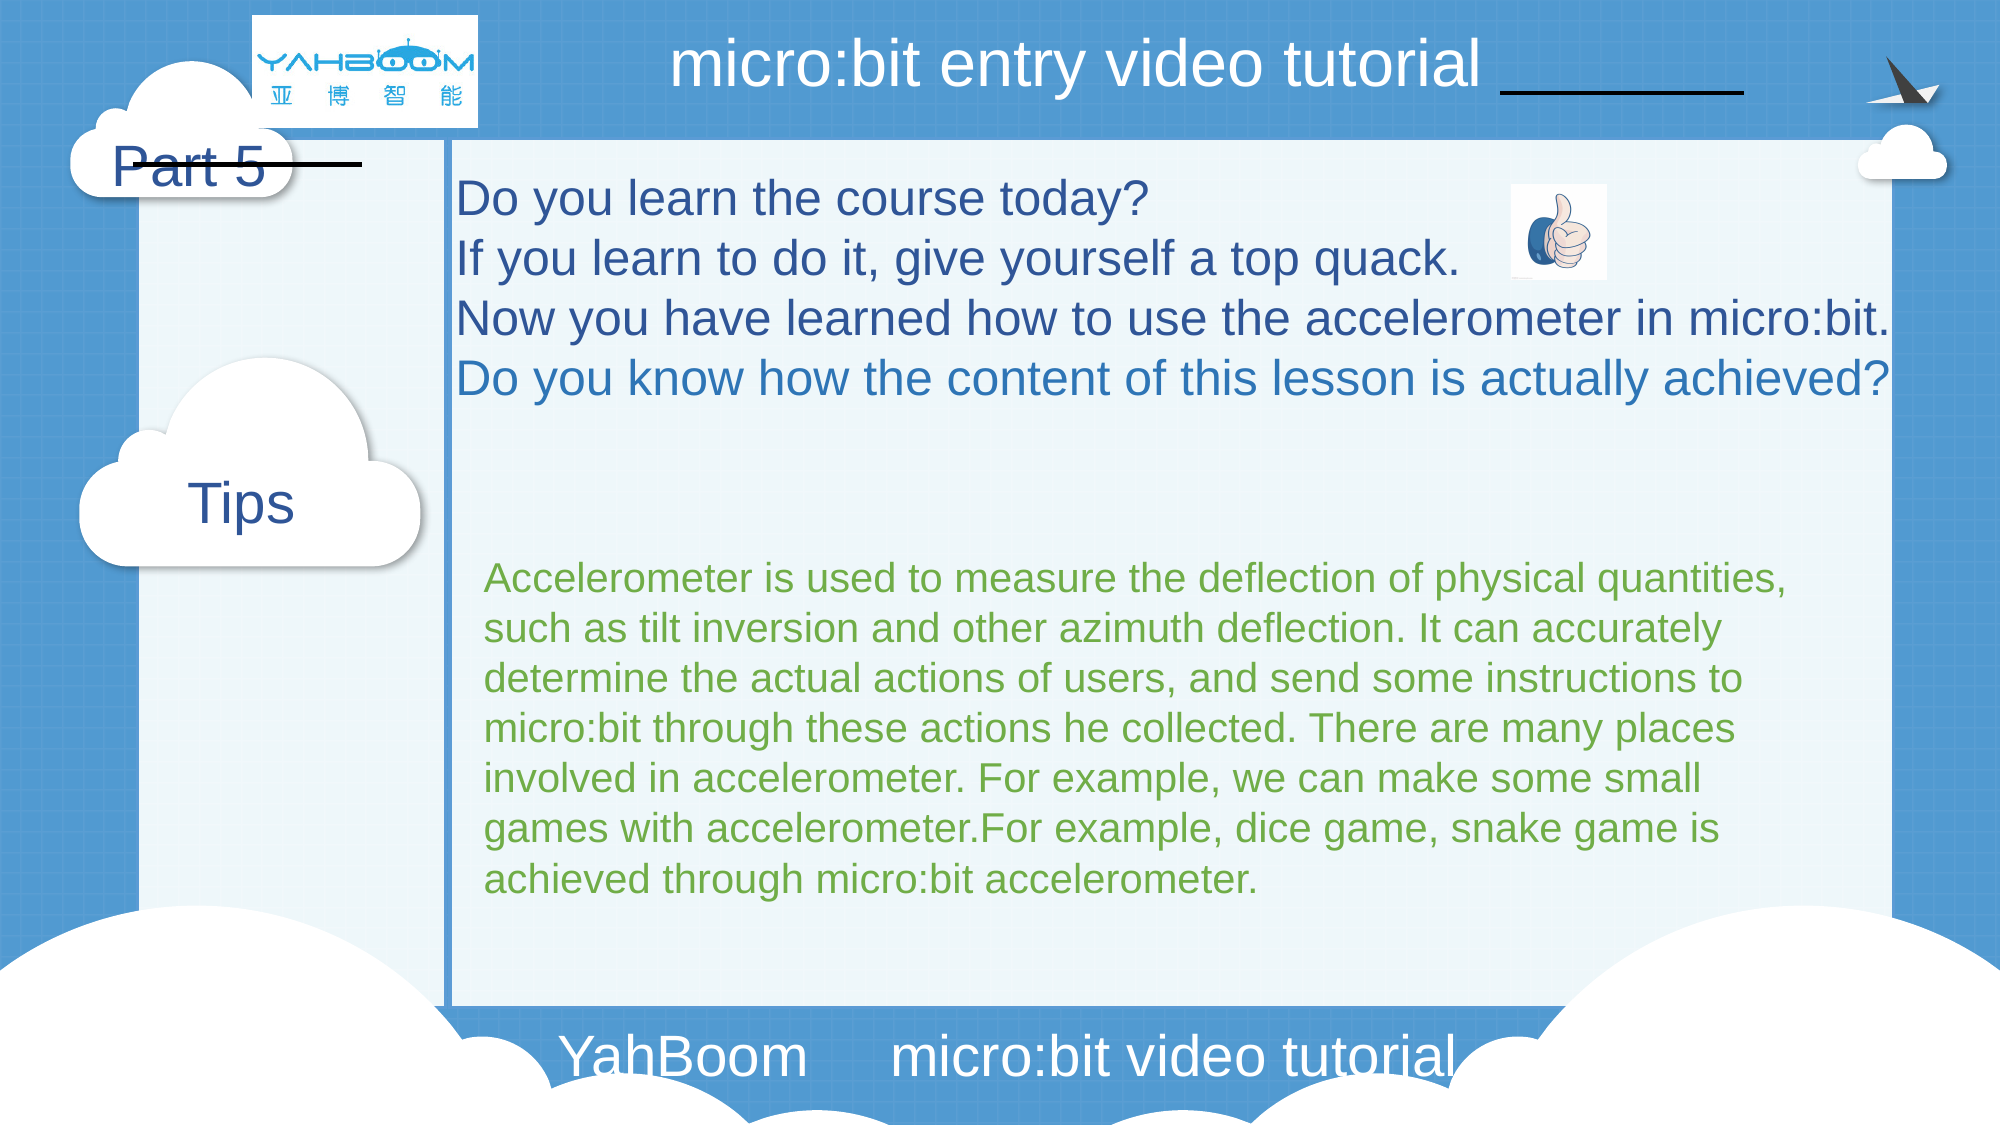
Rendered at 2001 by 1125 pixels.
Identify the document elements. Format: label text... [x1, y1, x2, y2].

text_box Part 5 [0, 120, 421, 206]
picture [1511, 184, 1607, 280]
text_box YahBoom micro:bit video tutorial [1113, 978, 2000, 1125]
text_box YahBoom micro:bit video tutorial [0, 978, 886, 1125]
text_box micro:bit entry video tutorial [118, 12, 1766, 177]
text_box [79, 357, 421, 567]
text_box Accelerometer is used to measure the deflection of physical quantities, such as tilt inversion and other azimuth deflection. It can accurately determine the actual actions of users, and send some instructions to micro:bit through these actions he collected. There are many places involved in accelerometer. For example, we can make some small games with accelerometer.For example, dice game, snake game is achieved through micro:bit accelerometer. [468, 543, 1854, 909]
text_box Do you learn the course today? If you learn to do it, give yourself a top quack. Now you have learned how to use the accelerometer in micro:bit. Do you know how the content of this lesson is actually achieved? [440, 157, 1908, 413]
picture [252, 15, 478, 128]
